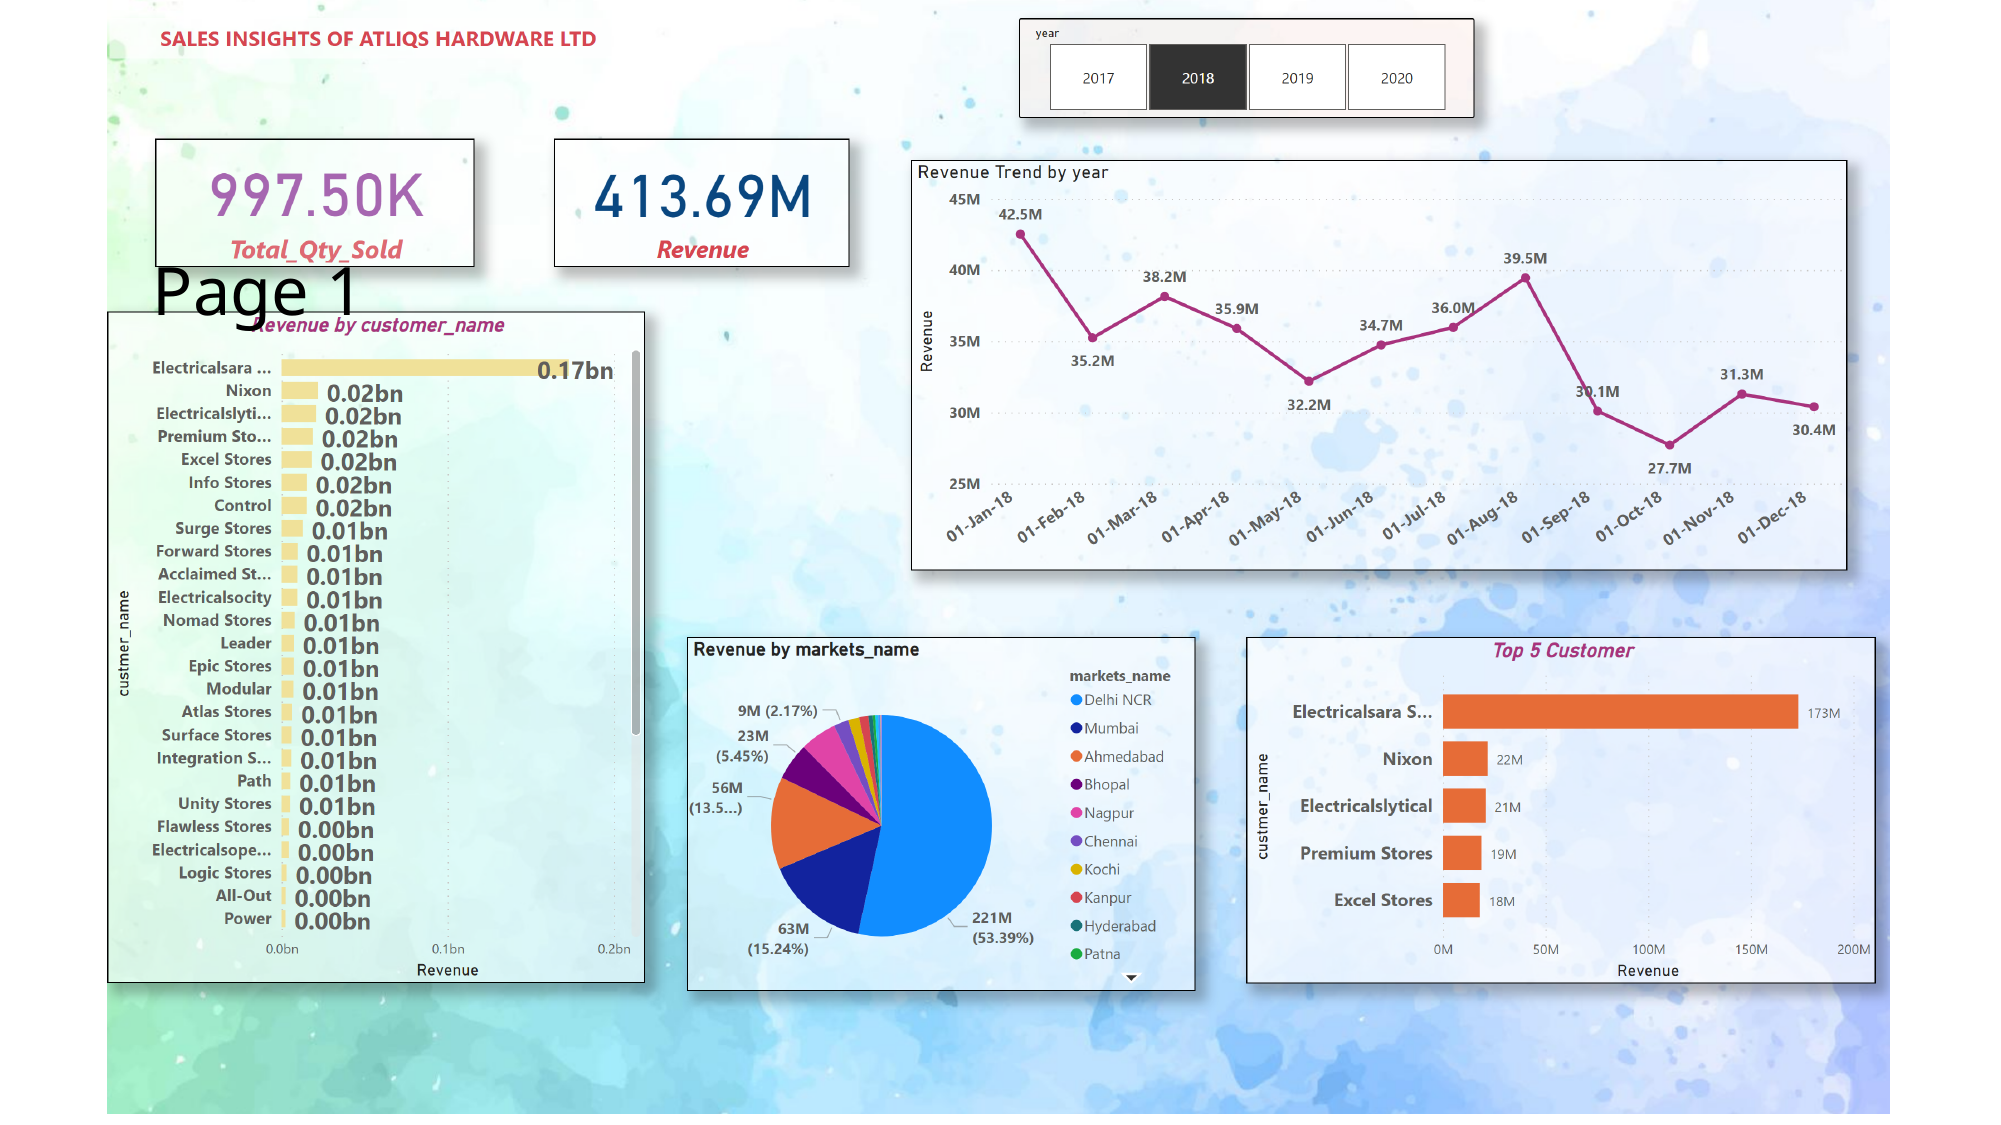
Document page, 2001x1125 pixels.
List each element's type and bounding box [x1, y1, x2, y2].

picture [107, 0, 1890, 1125]
